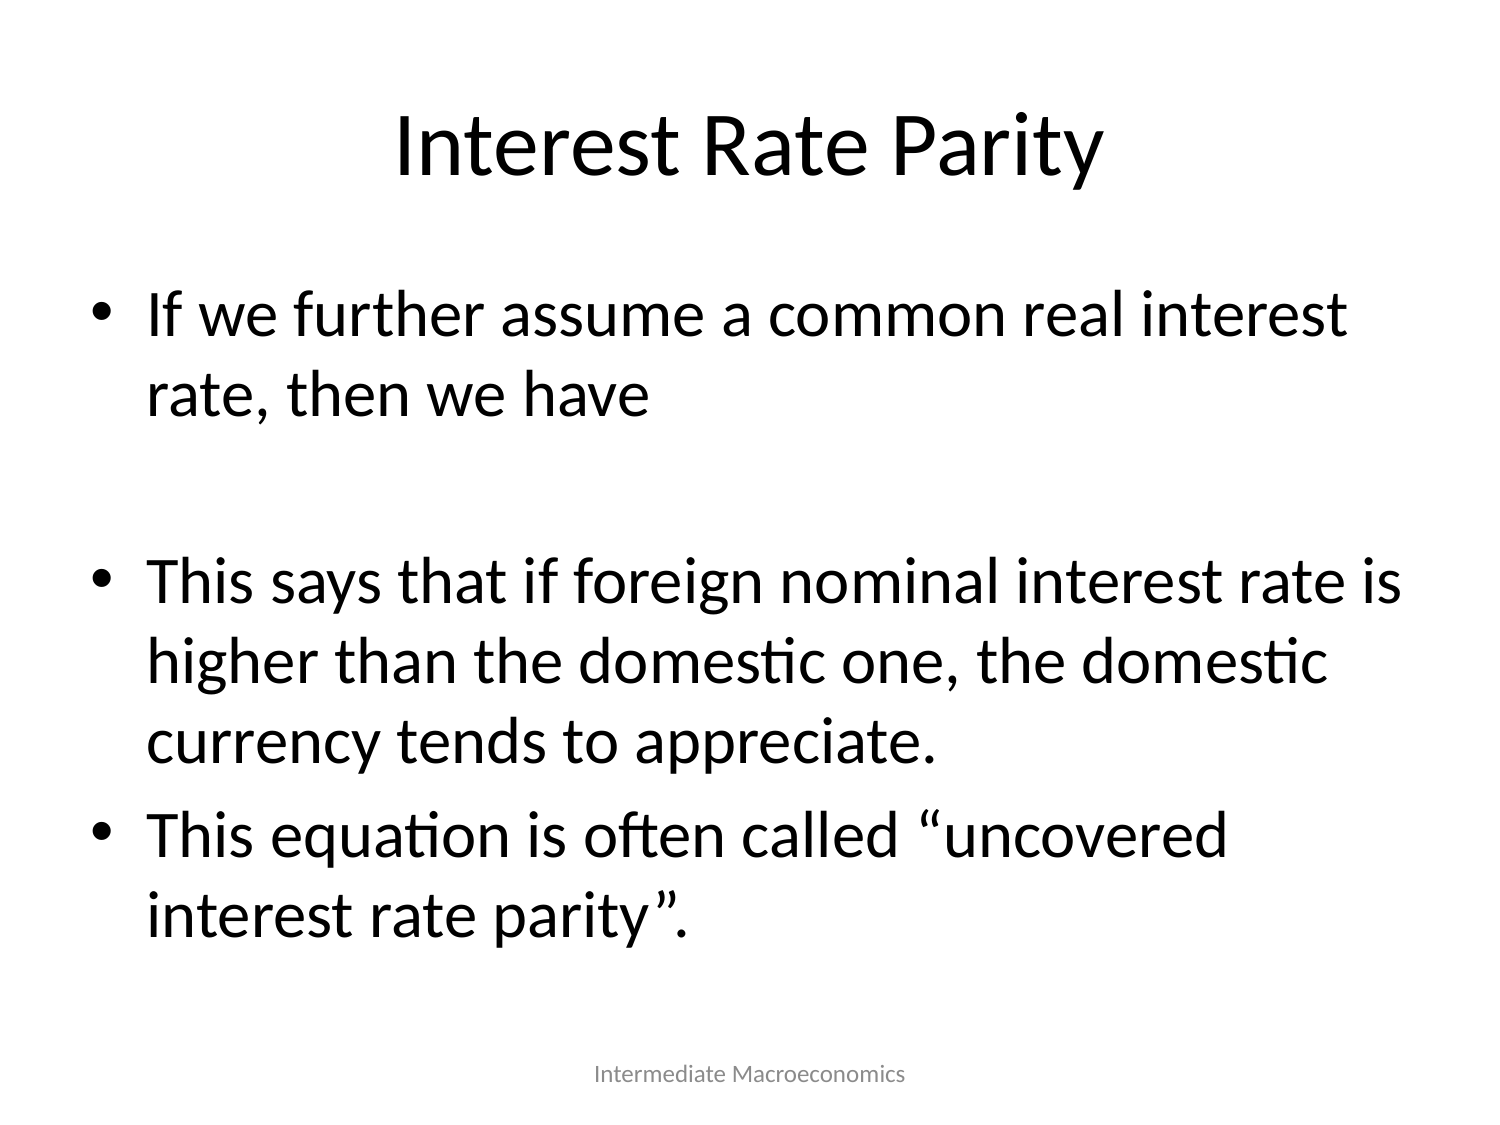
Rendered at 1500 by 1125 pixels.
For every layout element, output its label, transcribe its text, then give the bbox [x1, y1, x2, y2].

title Interest Rate Parity [75, 45, 1425, 233]
footer Intermediate Macroeconomics [512, 1042, 988, 1103]
